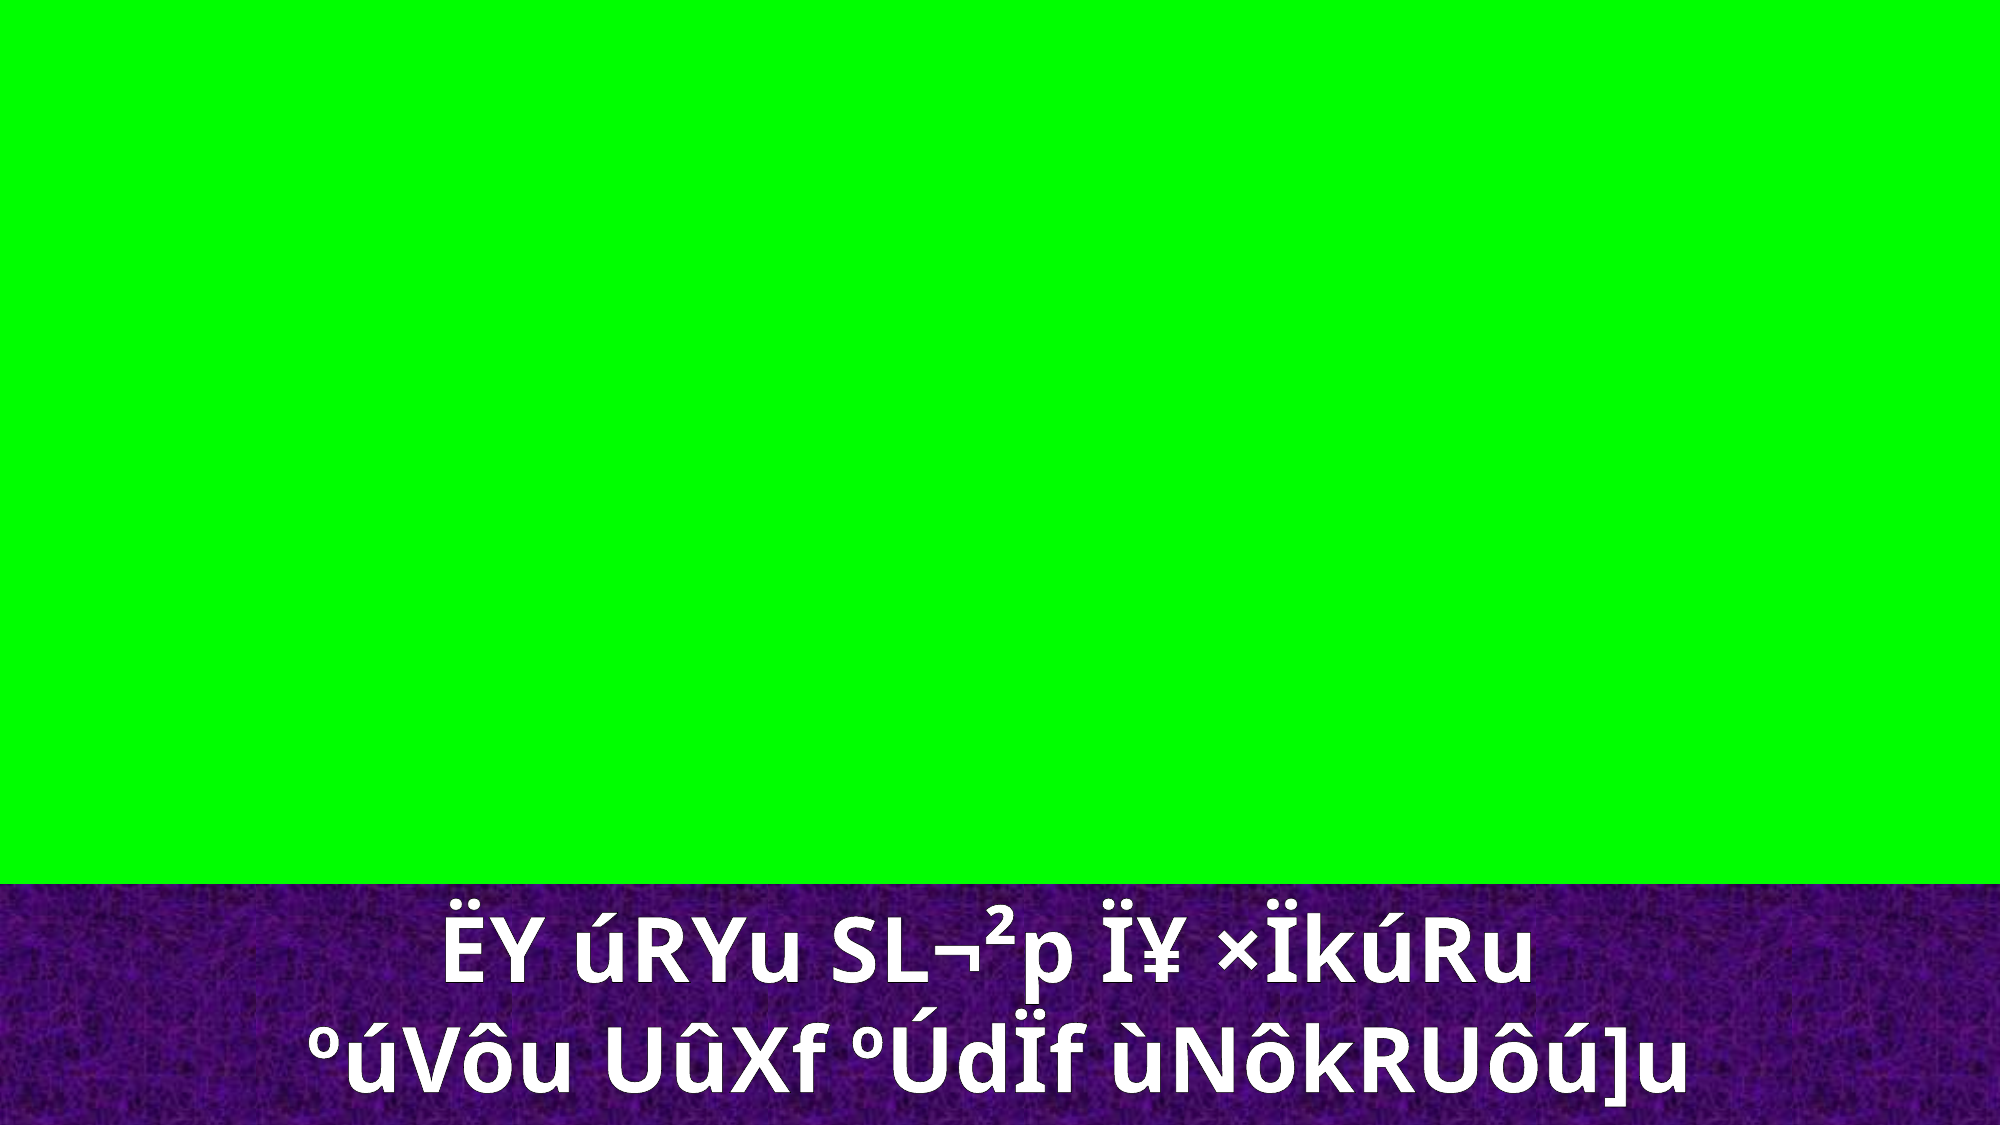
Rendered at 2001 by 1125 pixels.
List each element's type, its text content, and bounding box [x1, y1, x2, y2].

text_box [0, 1119, 2000, 1125]
text_box ËY úRYu SL¬²p Ï¥ ×ÏkúRu ºúVôu UûXf ºÚdÏf ùNôkRUôú]u [0, 883, 2000, 1119]
